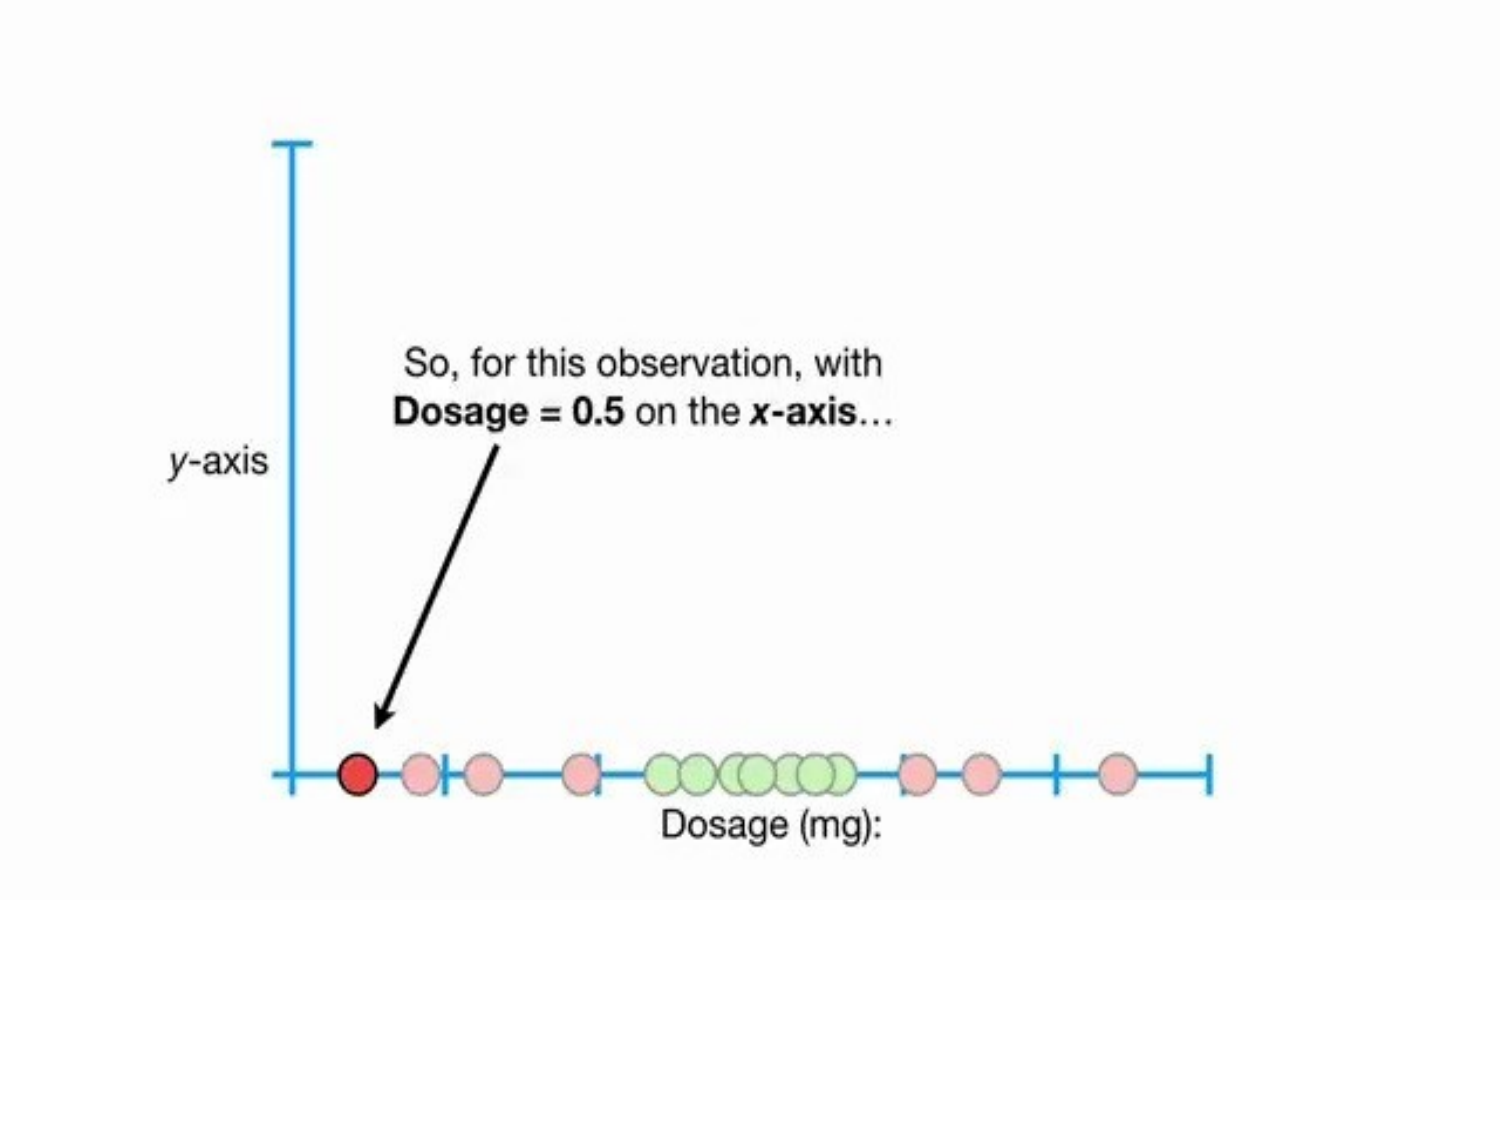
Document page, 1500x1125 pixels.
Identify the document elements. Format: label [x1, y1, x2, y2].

picture [0, 0, 1500, 901]
